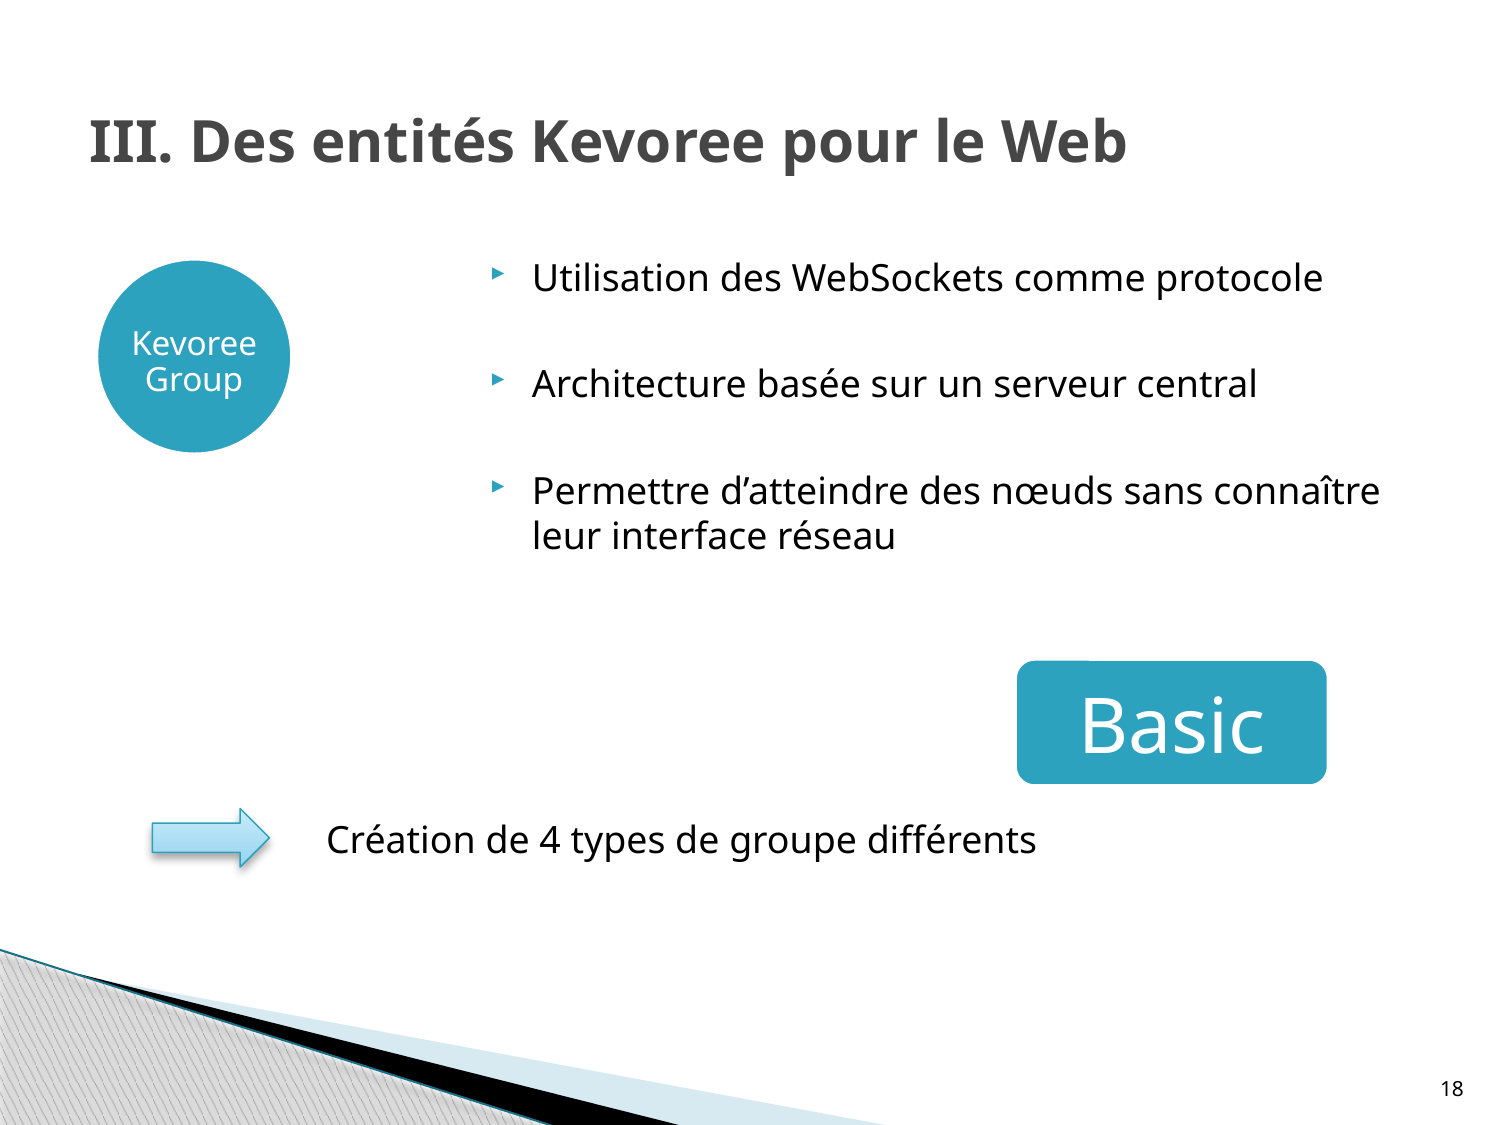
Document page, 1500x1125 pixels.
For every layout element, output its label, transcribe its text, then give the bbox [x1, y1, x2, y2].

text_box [93, 255, 295, 458]
slide_number 18 [1418, 1051, 1479, 1112]
title III. Des entités Kevoree pour le Web [75, 45, 1425, 233]
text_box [972, 656, 1372, 962]
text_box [152, 808, 966, 870]
list Utilisation des WebSockets comme protocole Architecture basée sur un serveur central Permettre d’atteindre des nœuds sans connaître leur interface réseau [457, 246, 1454, 598]
